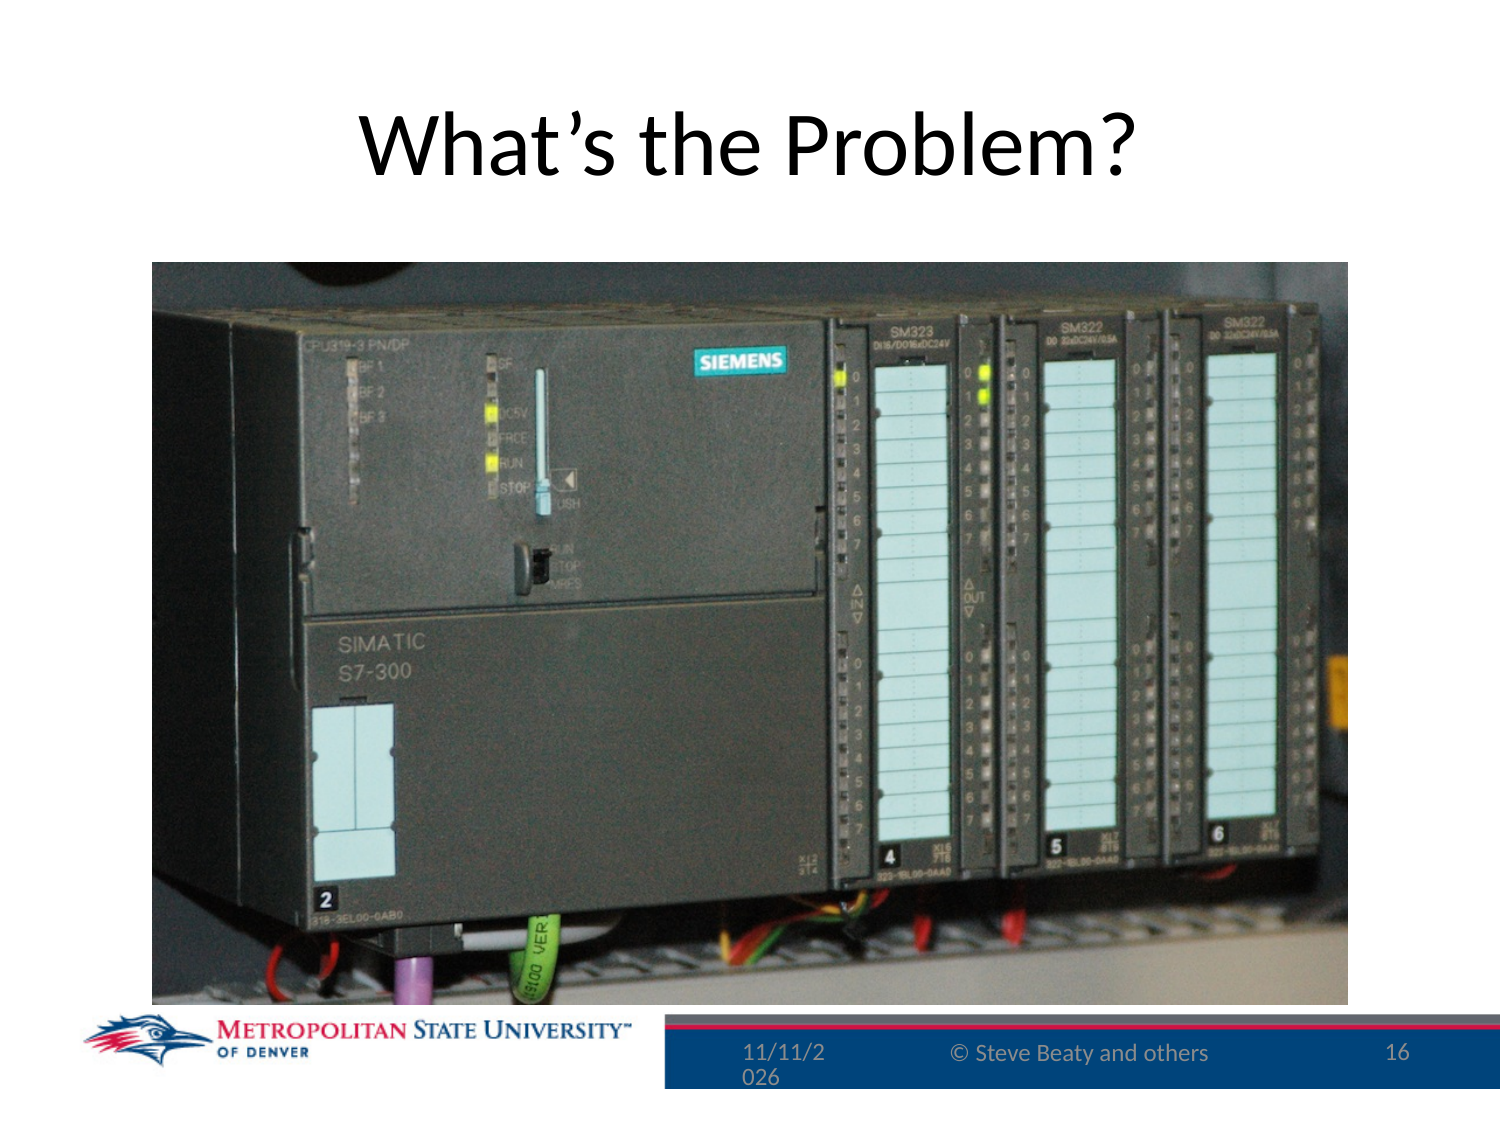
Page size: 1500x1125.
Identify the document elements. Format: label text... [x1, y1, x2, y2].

slide_number 16 [1316, 1020, 1425, 1081]
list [74, 262, 1426, 1006]
picture [44, 1012, 1500, 1089]
title What’s the Problem? [75, 45, 1425, 233]
footer © Steve Beaty and others [841, 1021, 1317, 1082]
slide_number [727, 1020, 842, 1081]
